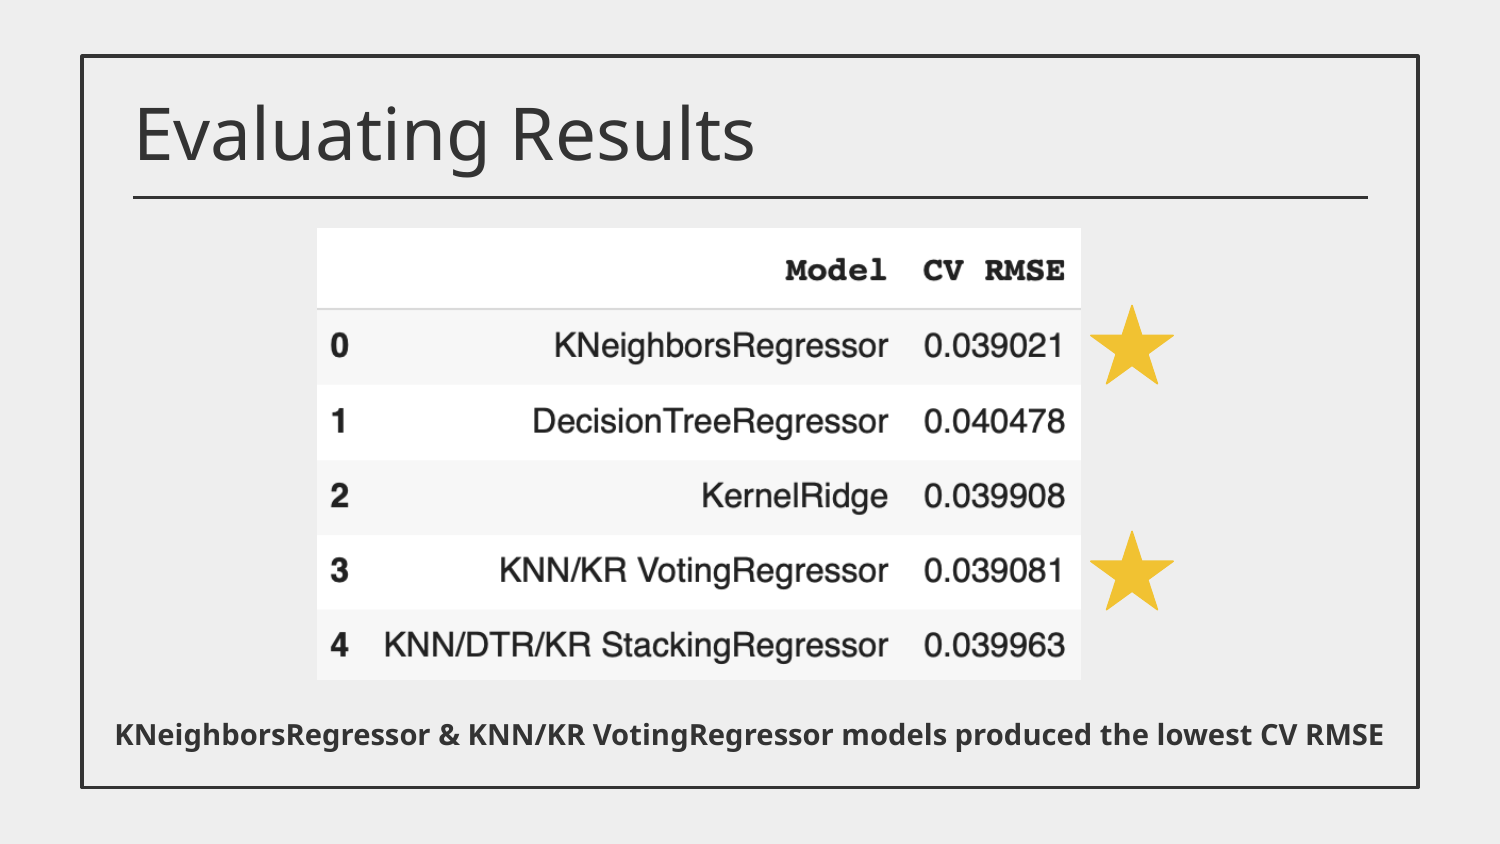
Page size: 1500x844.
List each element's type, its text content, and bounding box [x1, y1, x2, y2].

picture [316, 228, 1082, 680]
text_box [1090, 531, 1174, 610]
list KNeighborsRegressor & KNN/KR VotingRegressor models produced the lowest CV RMSE [84, 701, 1416, 804]
title Evaluating Results [118, 72, 1382, 167]
text_box [1090, 305, 1174, 384]
